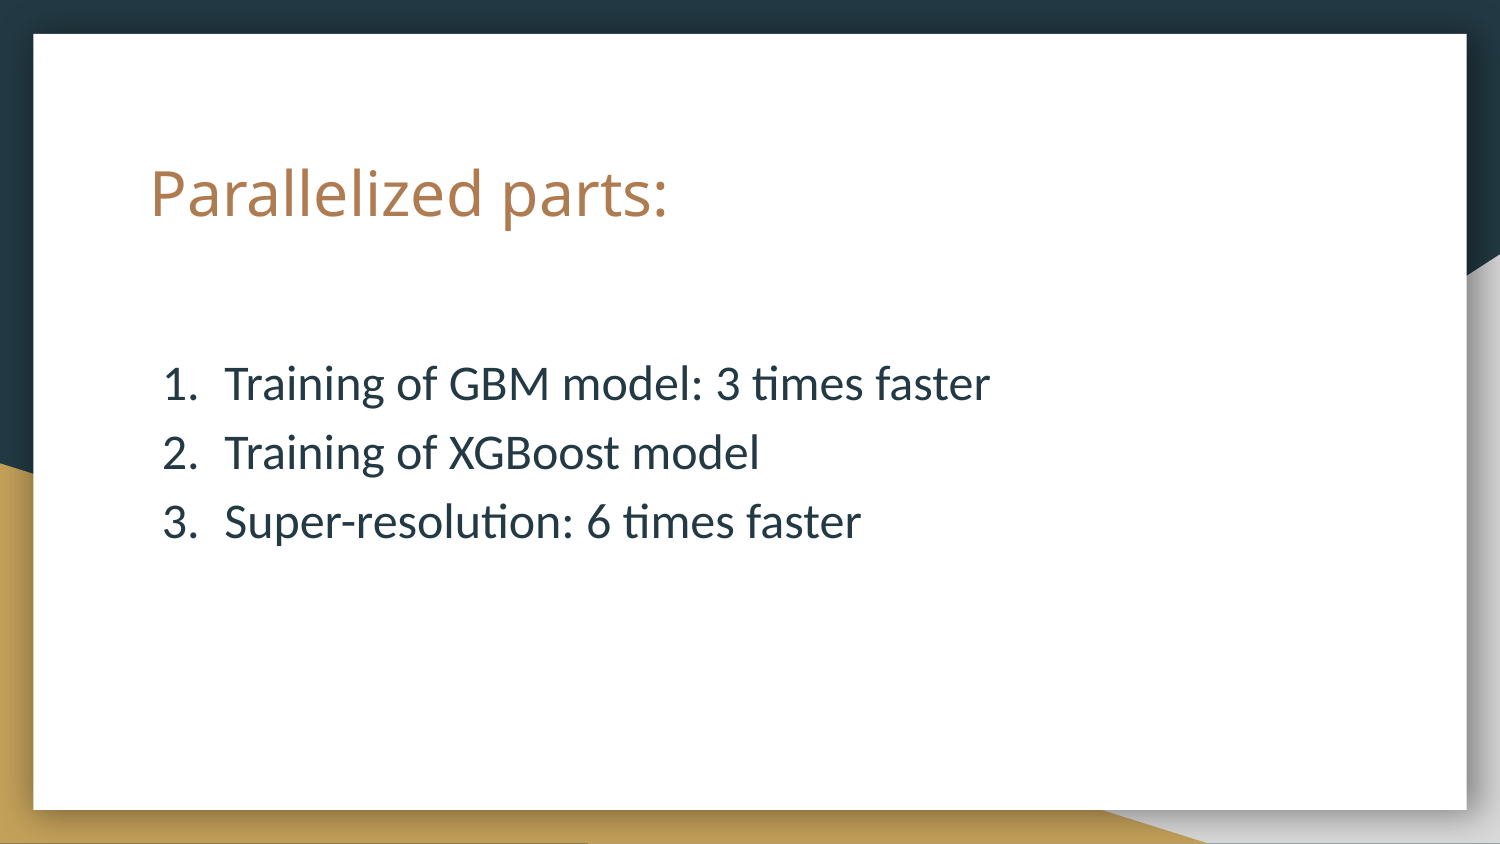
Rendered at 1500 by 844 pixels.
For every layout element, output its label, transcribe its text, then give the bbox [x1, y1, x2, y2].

title Parallelized parts: [134, 138, 1366, 296]
list Training of GBM model: 3 times faster Training of XGBoost model Super-resolution: 6 times faster [134, 326, 1366, 729]
